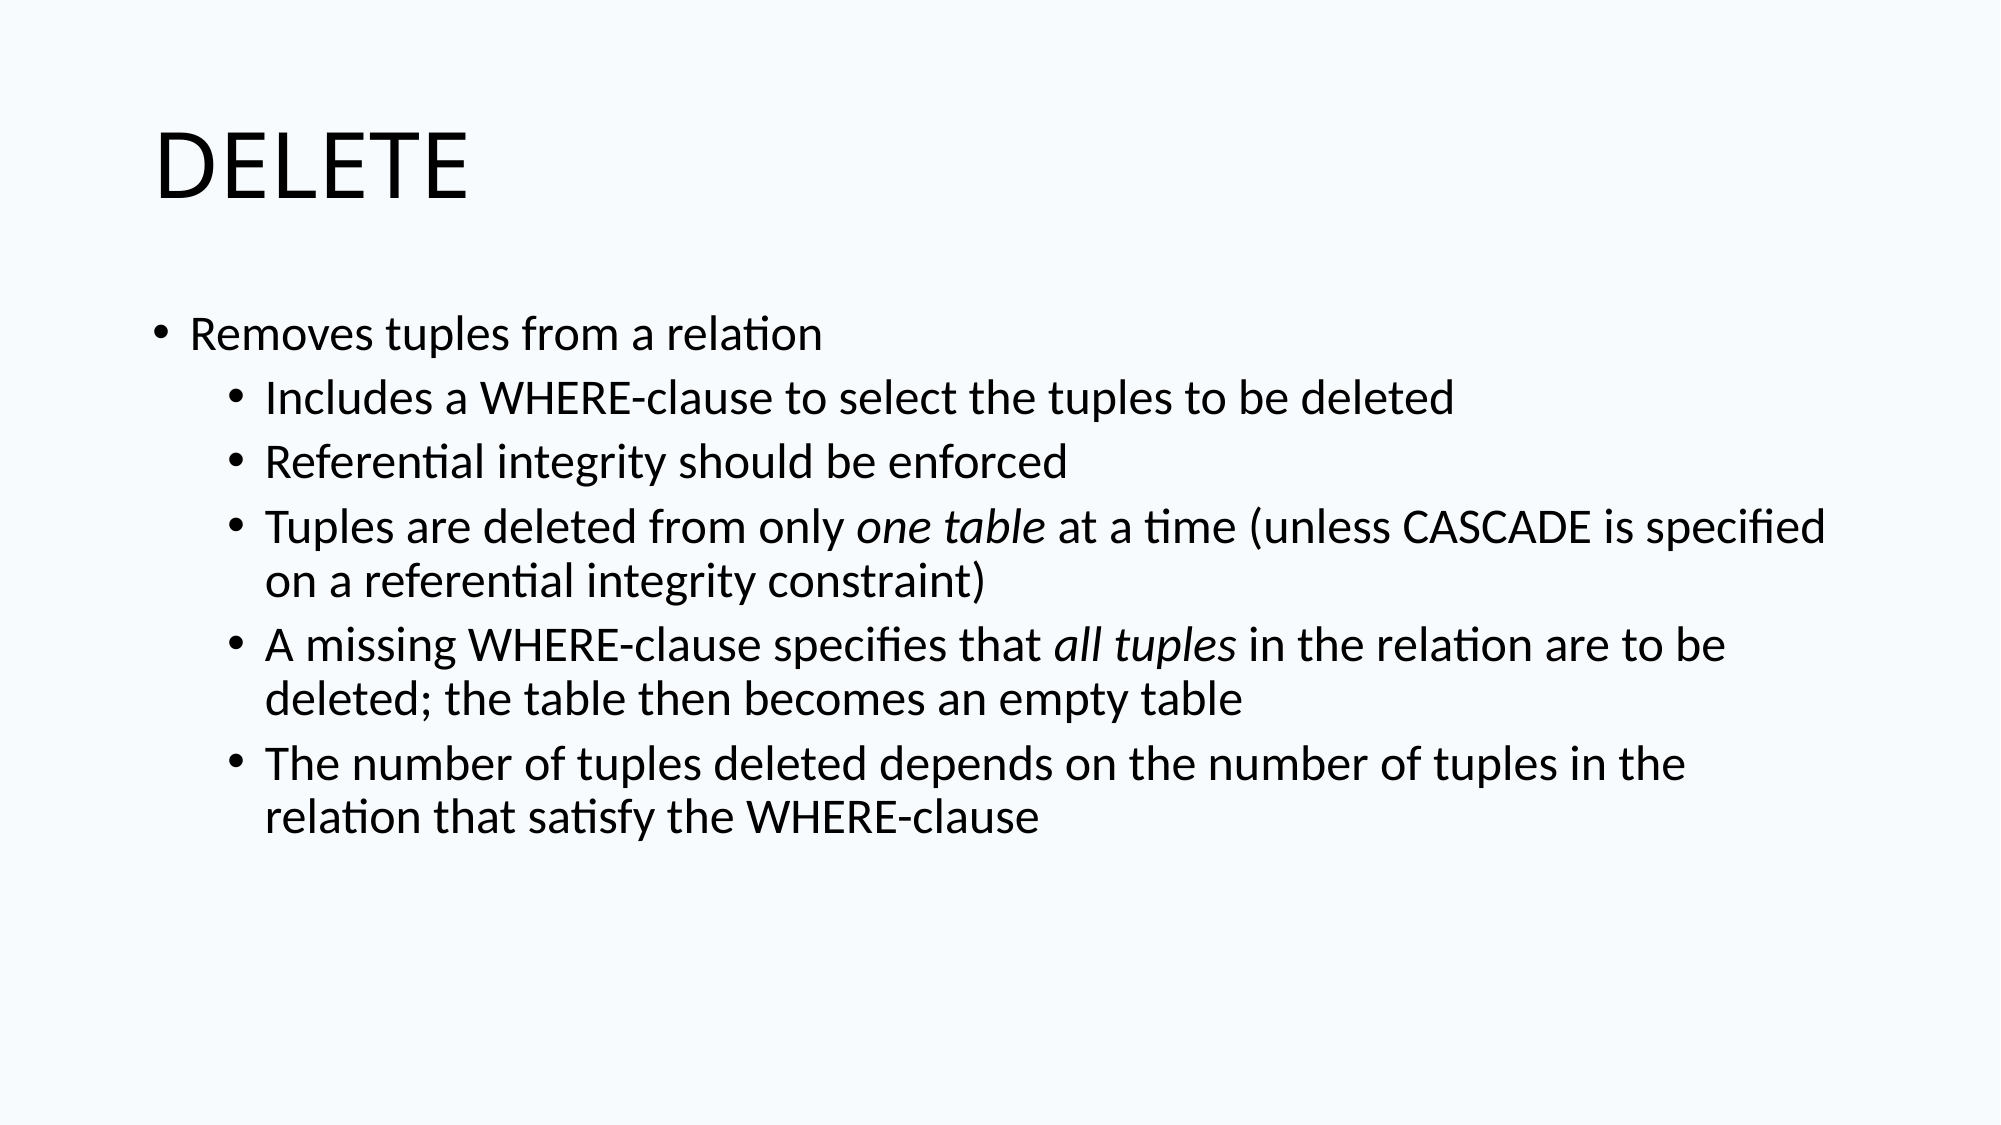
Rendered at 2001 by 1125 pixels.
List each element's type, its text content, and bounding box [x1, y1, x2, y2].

title DELETE [137, 59, 1863, 278]
list Removes tuples from a relation Includes a WHERE-clause to select the tuples to be deleted Referential integrity should be enforced Tuples are deleted from only one table at a time (unless CASCADE is specified on a referential integrity constraint) A missing WHERE-clause specifies that all tuples in the relation are to be deleted; the table then becomes an empty table The number of tuples deleted depends on the number of tuples in the relation that satisfy the WHERE-clause [137, 299, 1863, 1014]
